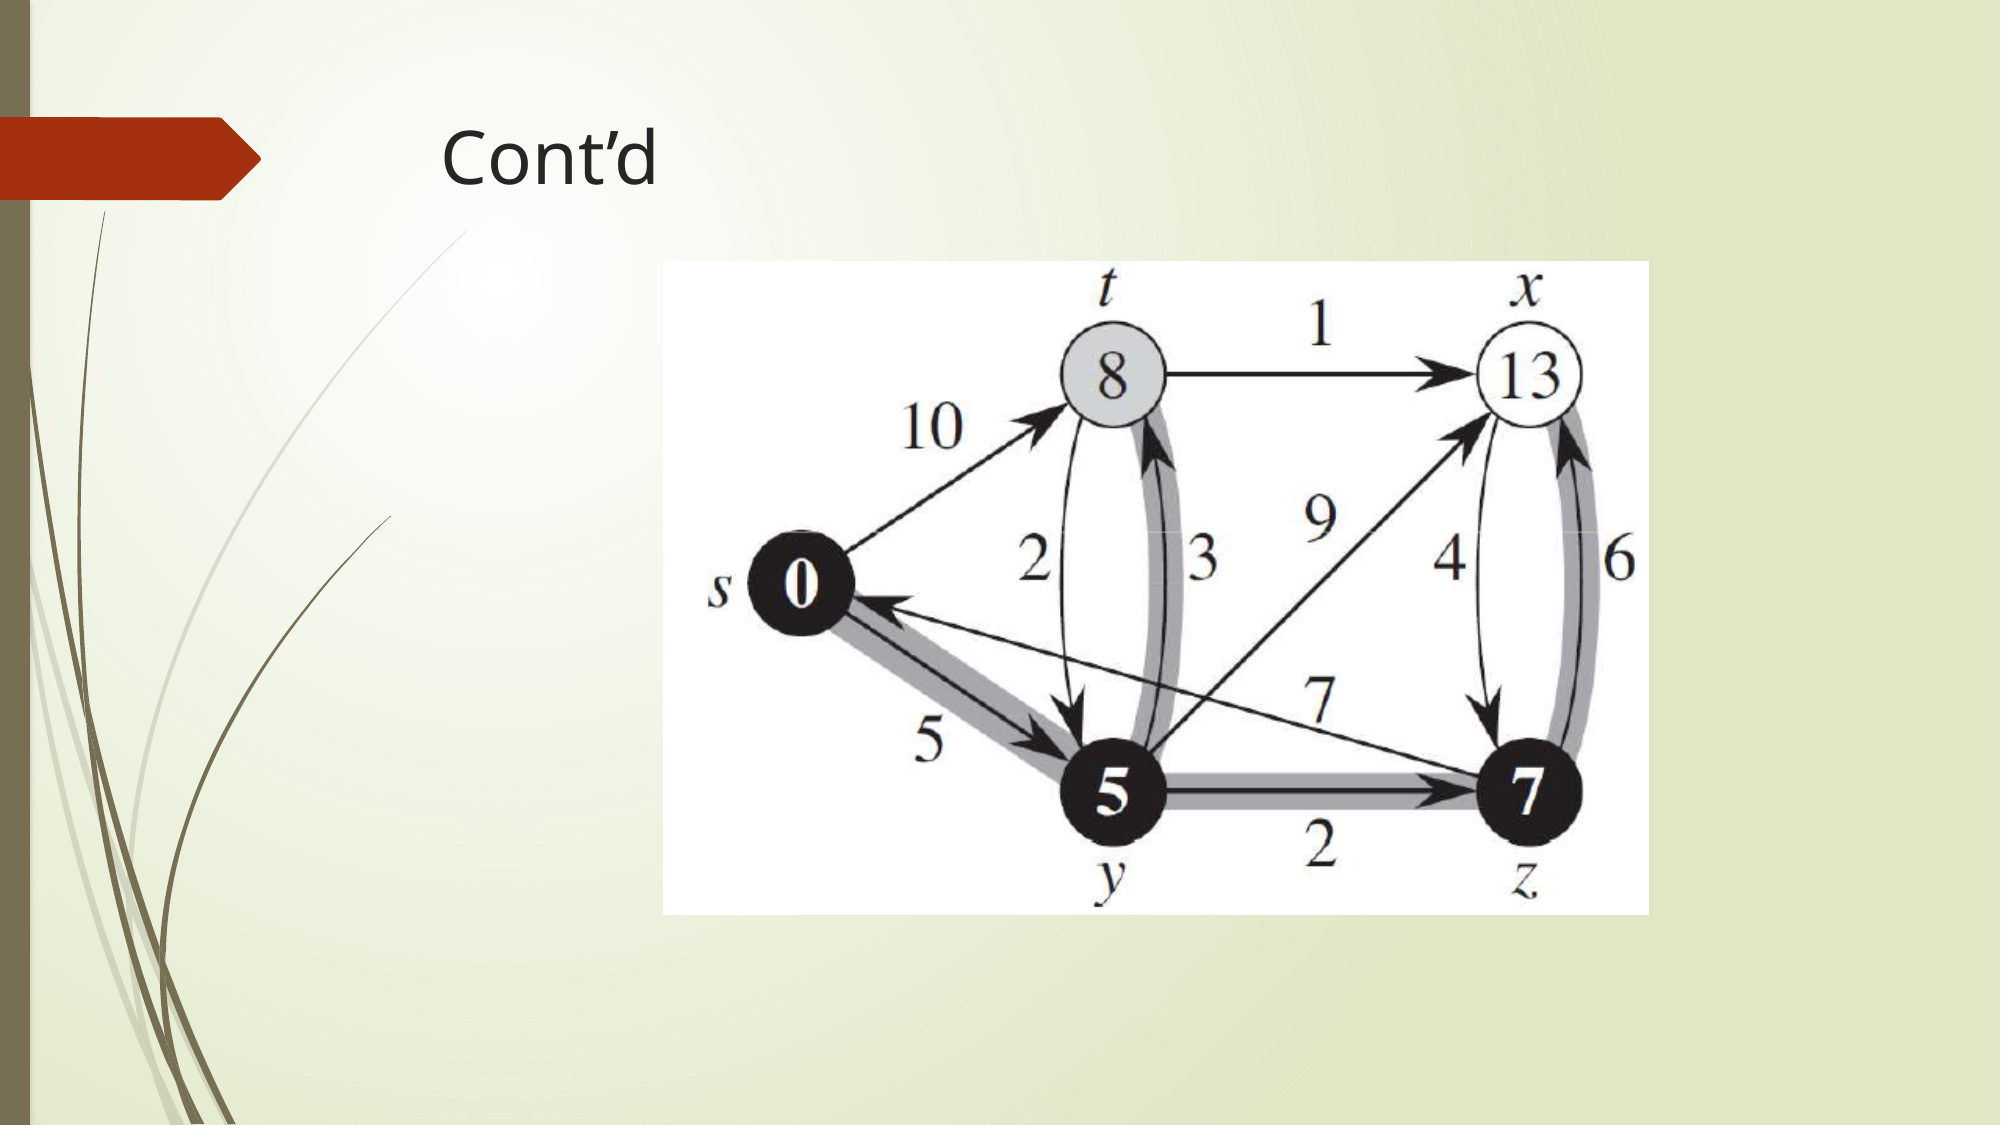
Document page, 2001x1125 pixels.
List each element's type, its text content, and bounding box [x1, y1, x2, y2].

title Cont’d [425, 102, 1888, 207]
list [663, 261, 1649, 915]
